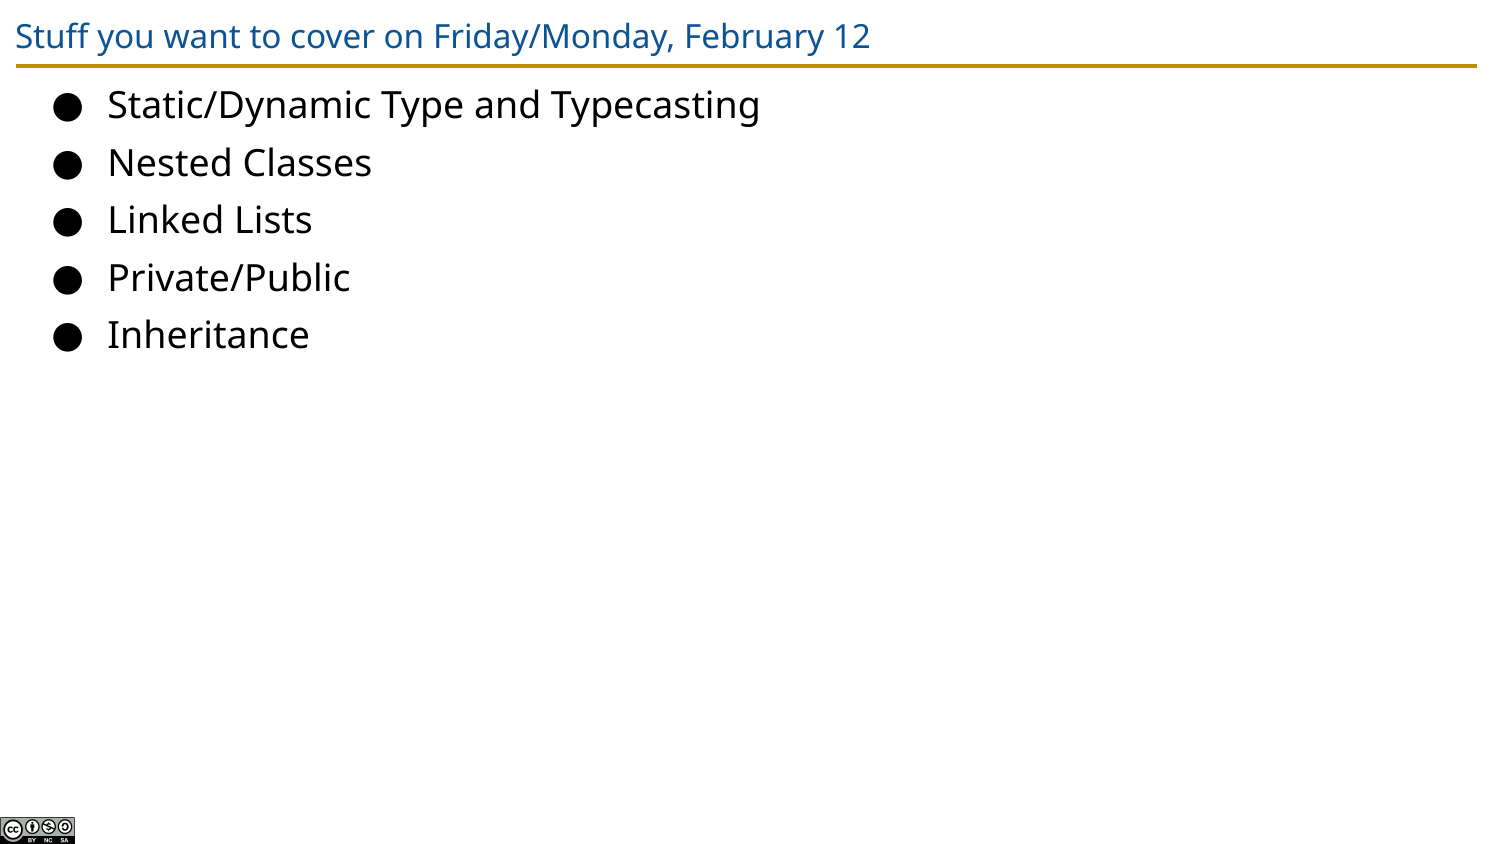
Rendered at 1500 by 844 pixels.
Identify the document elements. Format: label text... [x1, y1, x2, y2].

list Static/Dynamic Type and Typecasting Nested Classes Linked Lists Private/Public Inheritance [17, 65, 1416, 627]
picture [0, 817, 75, 844]
title Stuff you want to cover on Friday/Monday, February 12 [0, 0, 1398, 65]
